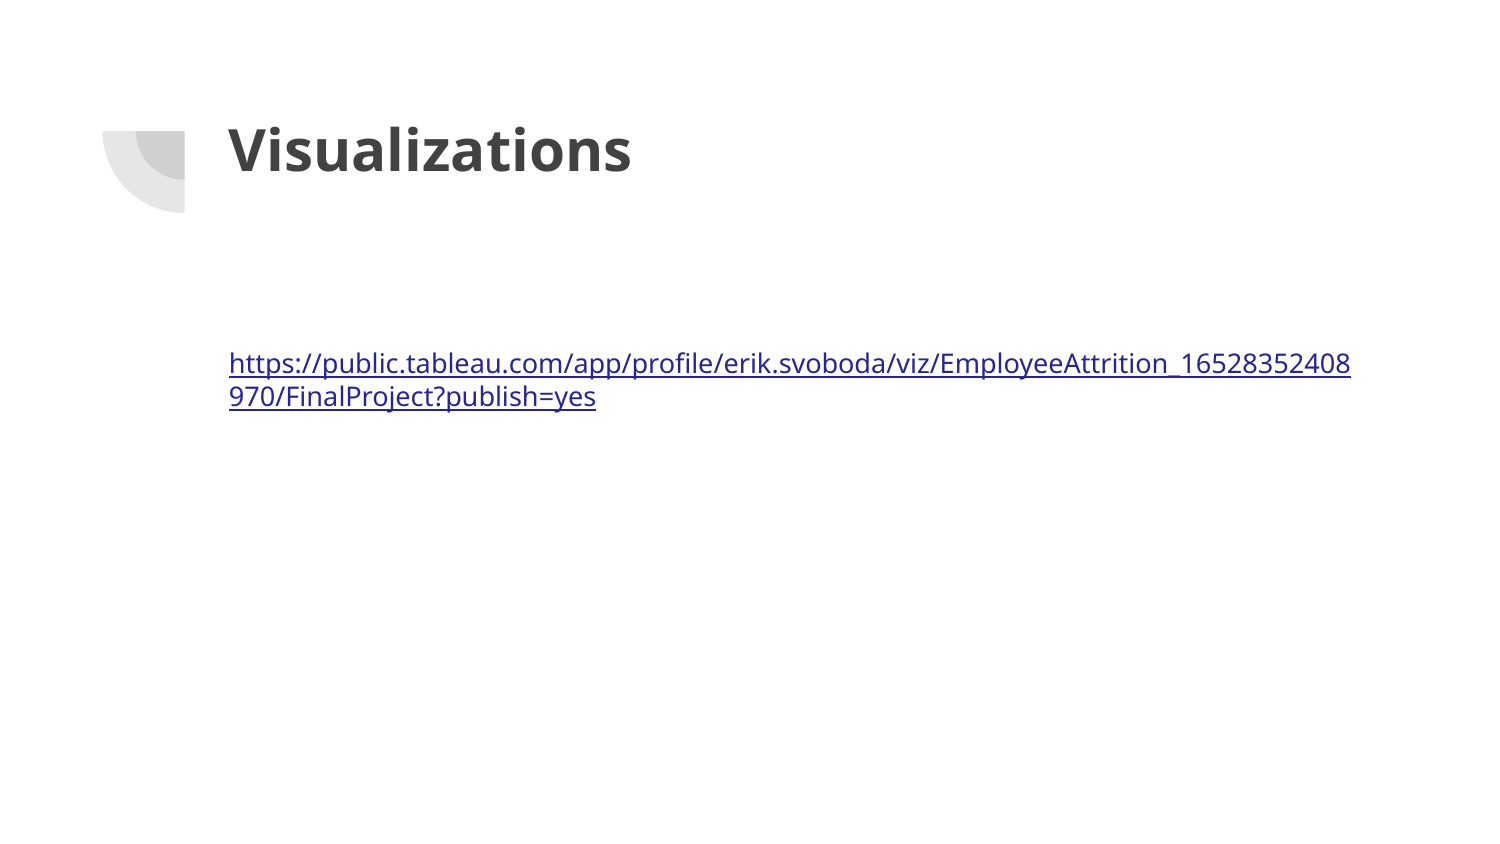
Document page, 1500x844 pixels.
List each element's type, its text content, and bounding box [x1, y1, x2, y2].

title Visualizations [213, 98, 1368, 263]
list https://public.tableau.com/app/profile/erik.svoboda/viz/EmployeeAttrition_16528352408970/FinalProject?publish=yes [213, 326, 1368, 744]
